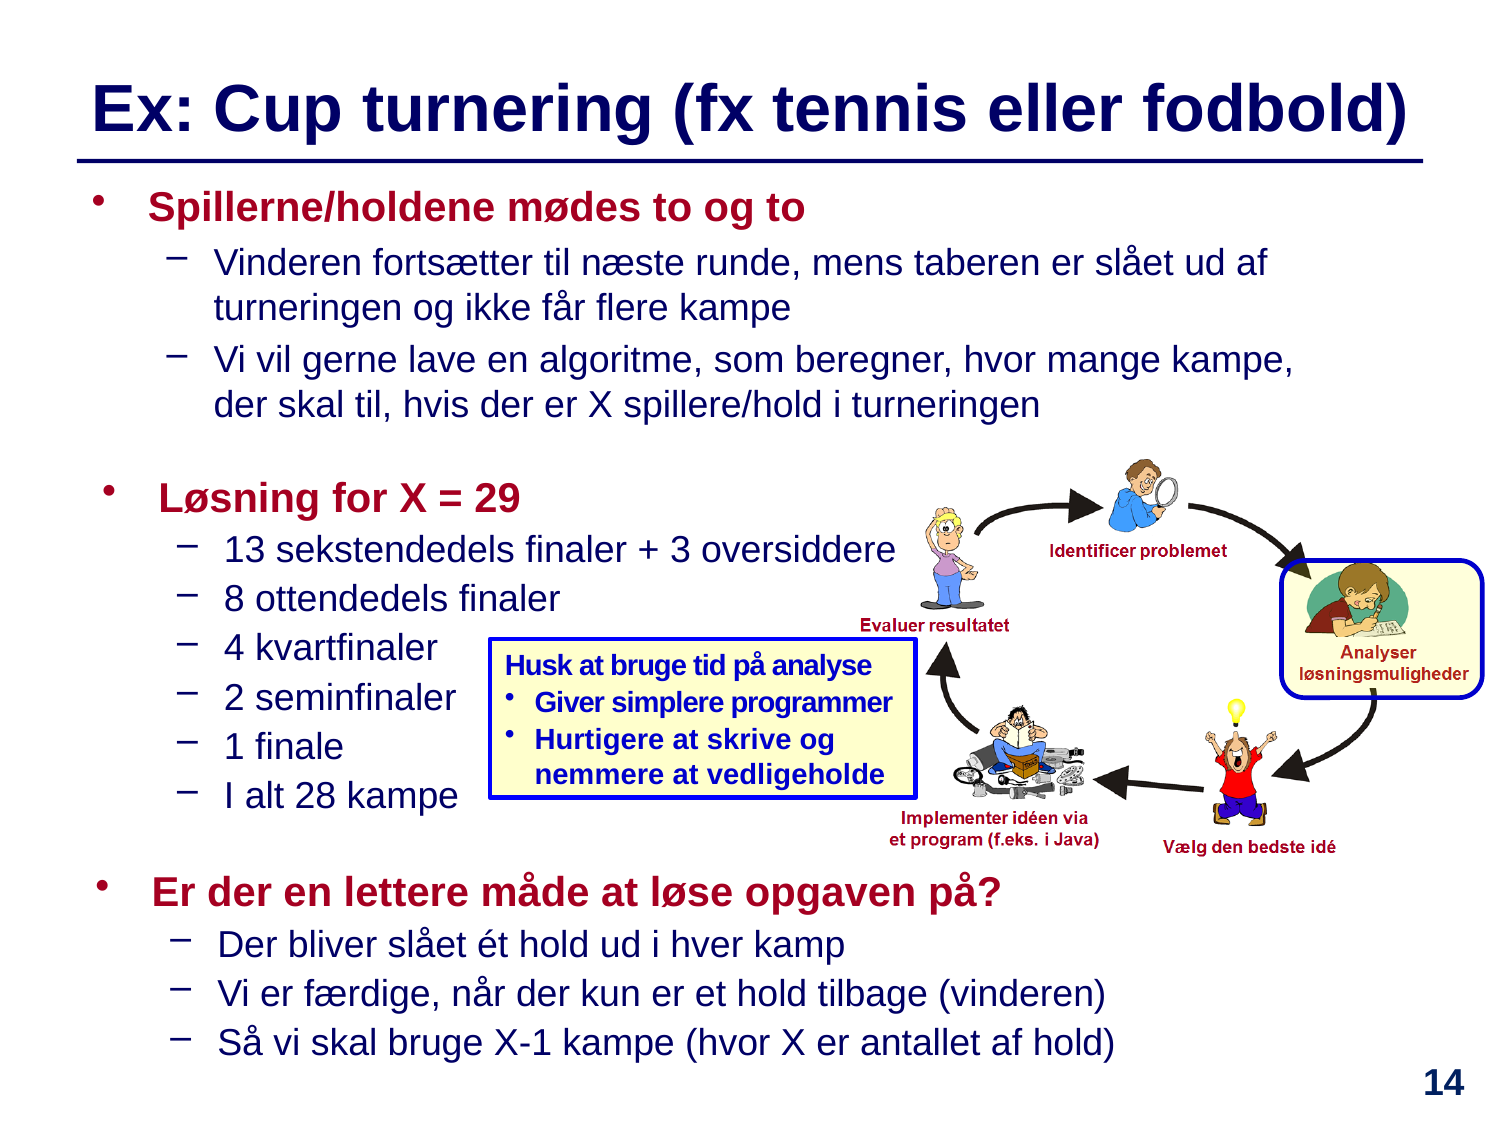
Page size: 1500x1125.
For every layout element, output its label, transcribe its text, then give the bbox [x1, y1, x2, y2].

text_box Løsning for X = 29 13 sekstendedels finaler + 3 oversiddere 8 ottendedels finaler 4 kvartfinaler 2 seminfinaler 1 finale I alt 28 kampe [87, 463, 842, 857]
picture [847, 444, 1490, 870]
title Ex: Cup turnering (fx tennis eller fodbold) [76, 54, 1483, 155]
list Spillerne/holdene mødes to og to Vinderen fortsætter til næste runde, mens taberen er slået ud af turneringen og ikke får flere kampe Vi vil gerne lave en algoritme, som beregner, hvor mange kampe, der skal til, hvis der er X spillere/hold i turneringen [76, 172, 1353, 468]
text_box Husk at bruge tid på analyse Giver simplere programmer Hurtigere at skrive og nemmere at vedligeholde [490, 638, 842, 798]
slide_number 14 [1387, 1049, 1500, 1125]
text_box Er der en lettere måde at løse opgaven på? Der bliver slået ét hold ud i hver kamp Vi er færdige, når der kun er et hold tilbage (vinderen) Så vi skal bruge X-1 kampe (hvor X er antallet af hold) [80, 857, 1189, 1060]
